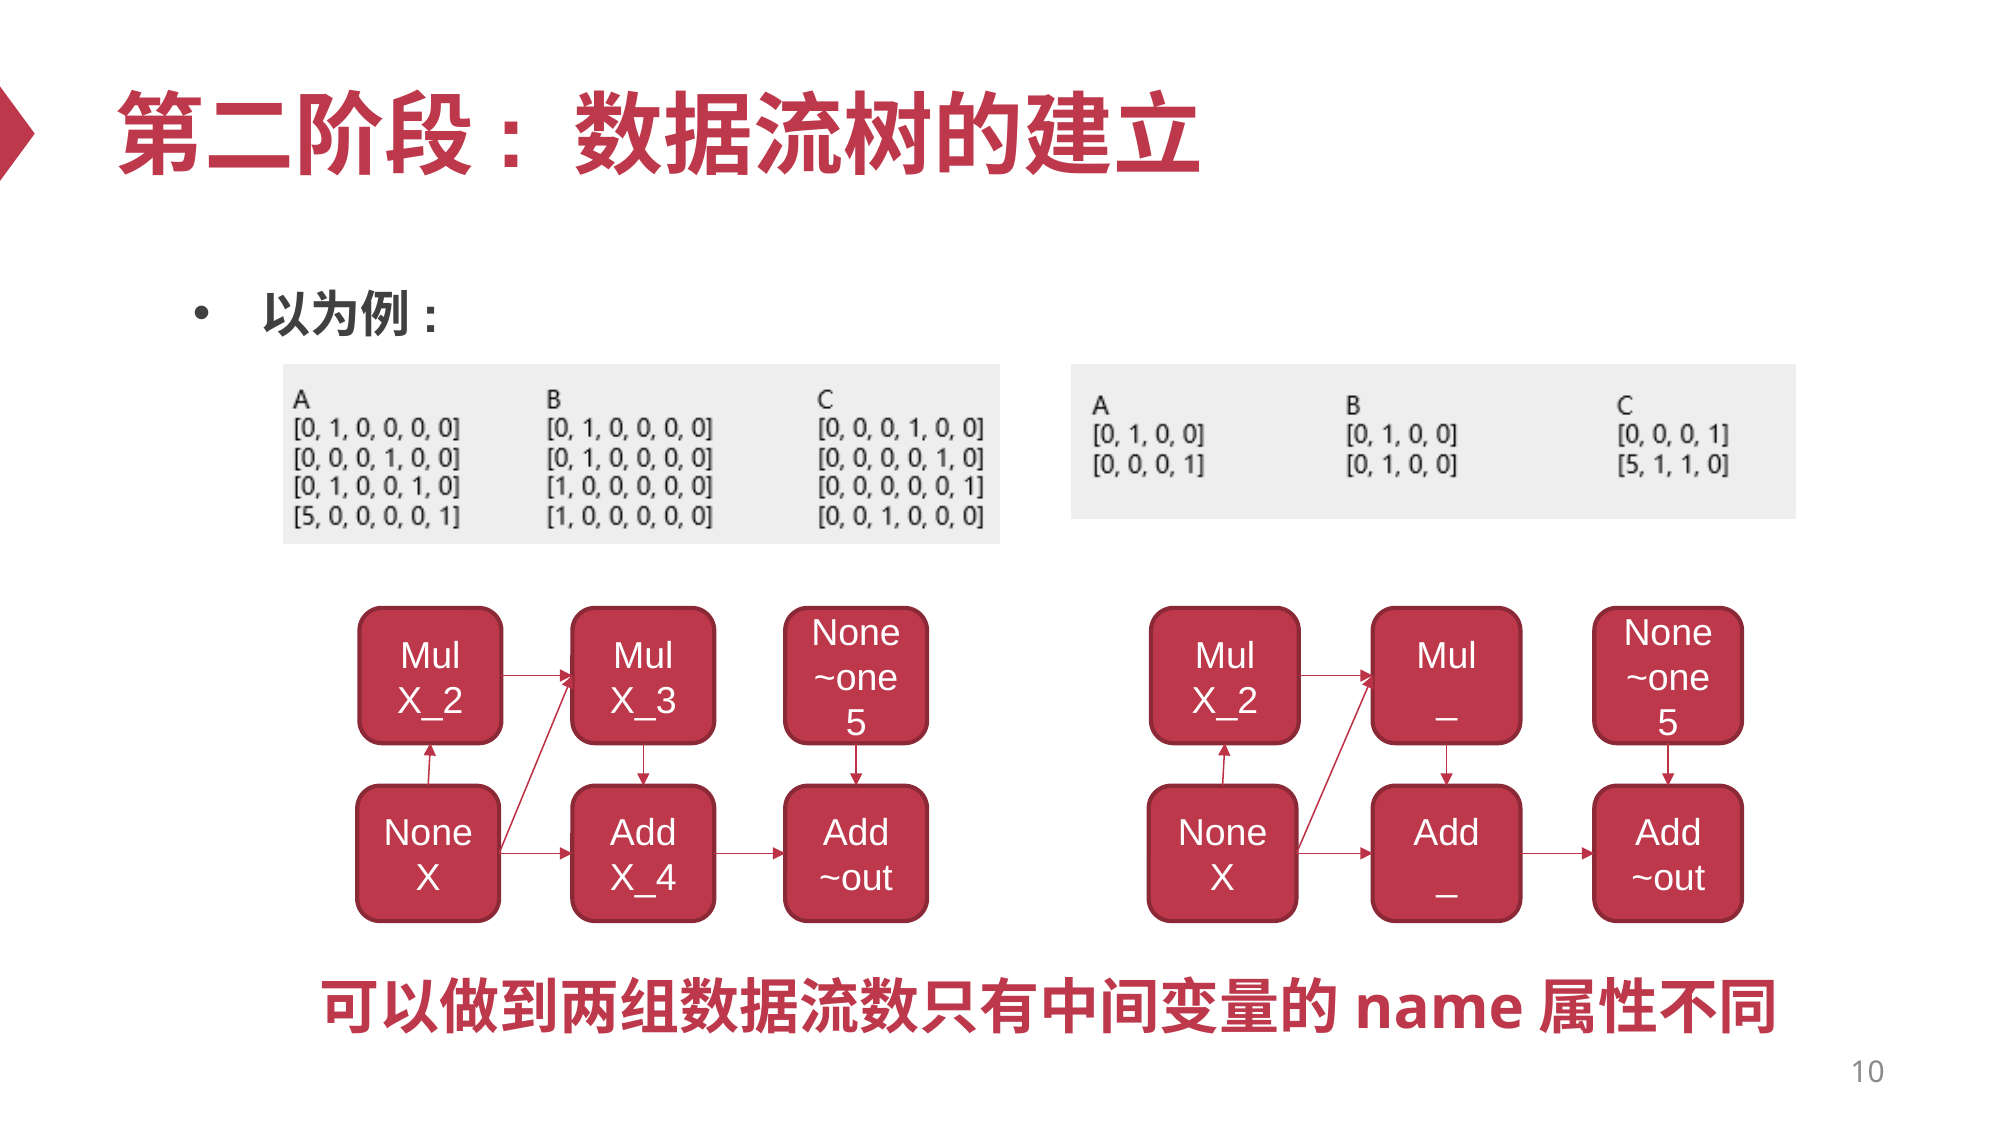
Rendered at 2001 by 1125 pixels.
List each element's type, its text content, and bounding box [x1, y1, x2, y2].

slide_number 10 [1798, 1042, 1900, 1103]
text_box 可以做到两组数据流数只有中间变量的name属性不同 [300, 878, 1798, 1125]
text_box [1148, 607, 1743, 922]
title 第二阶段: 数据流树的建立 [99, 38, 1900, 226]
picture [283, 363, 1001, 545]
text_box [356, 607, 928, 922]
picture [1071, 364, 1796, 519]
